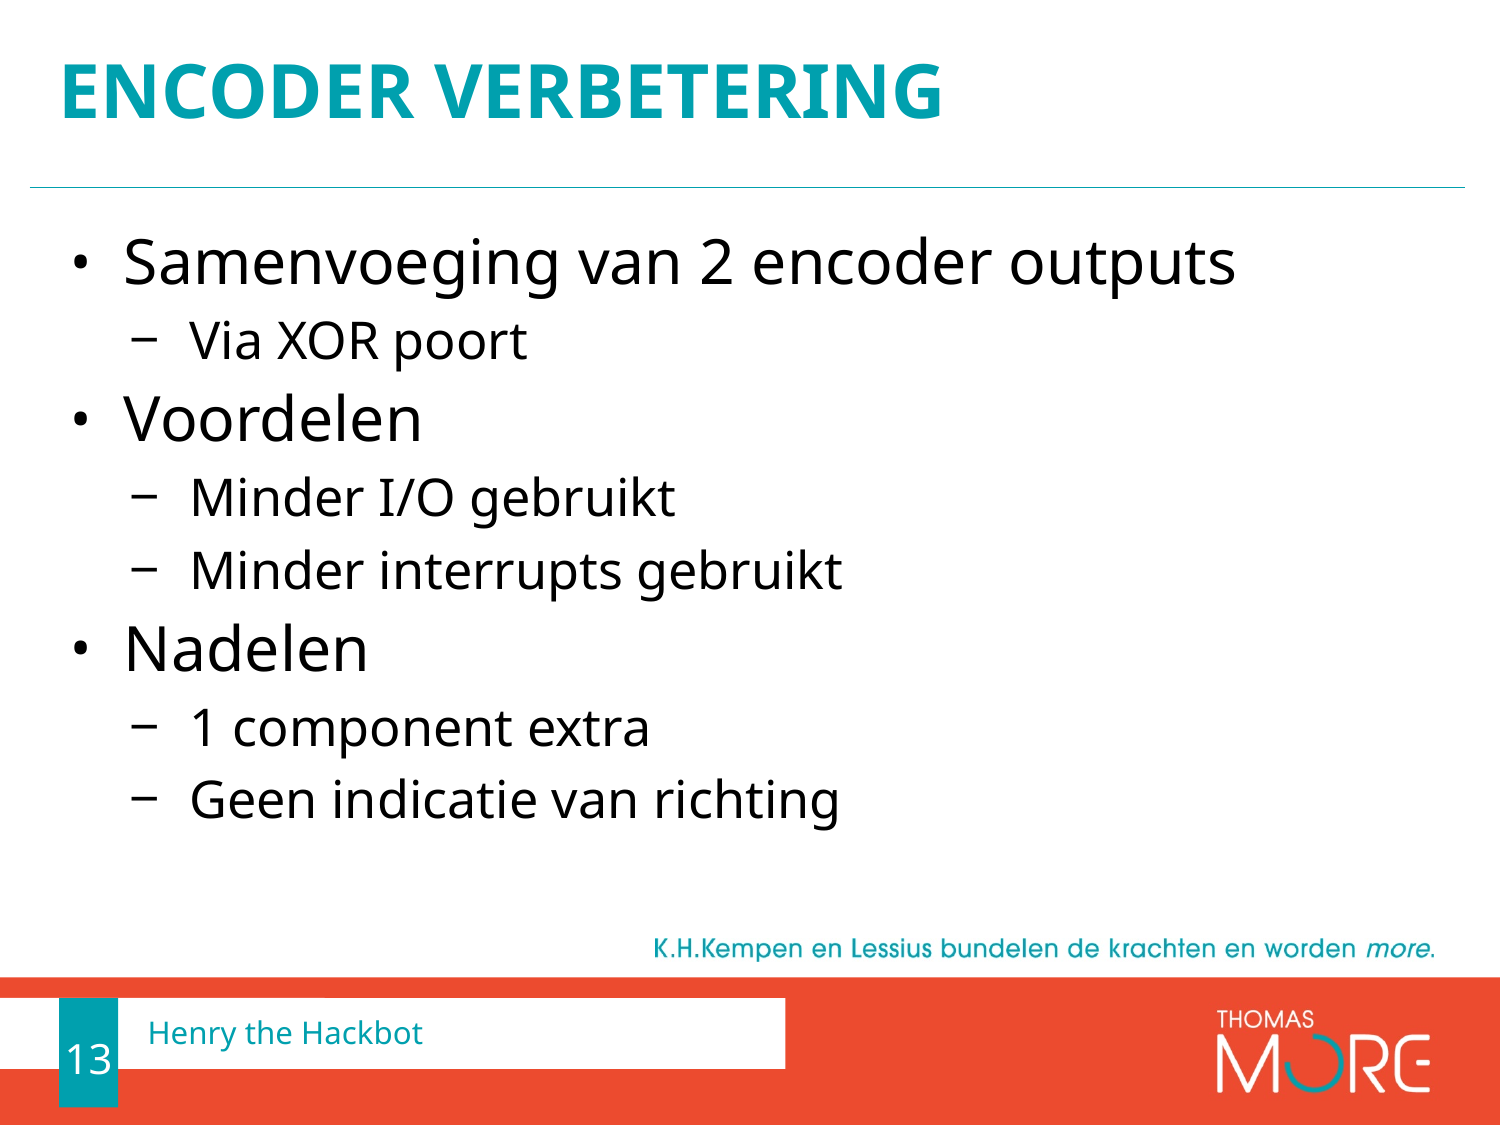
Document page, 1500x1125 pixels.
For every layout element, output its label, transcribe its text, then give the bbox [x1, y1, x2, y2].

picture [1187, 980, 1459, 1122]
slide_number 13 [59, 998, 119, 1108]
title Encoder verbetering [0, 0, 1500, 188]
picture [655, 938, 1434, 962]
footer Henry the Hackbot [123, 998, 786, 1069]
list Samenvoeging van 2 encoder outputs Via XOR poort Voordelen Minder I/O gebruikt Minder interrupts gebruikt Nadelen 1 component extra Geen indicatie van richting [0, 188, 1500, 916]
